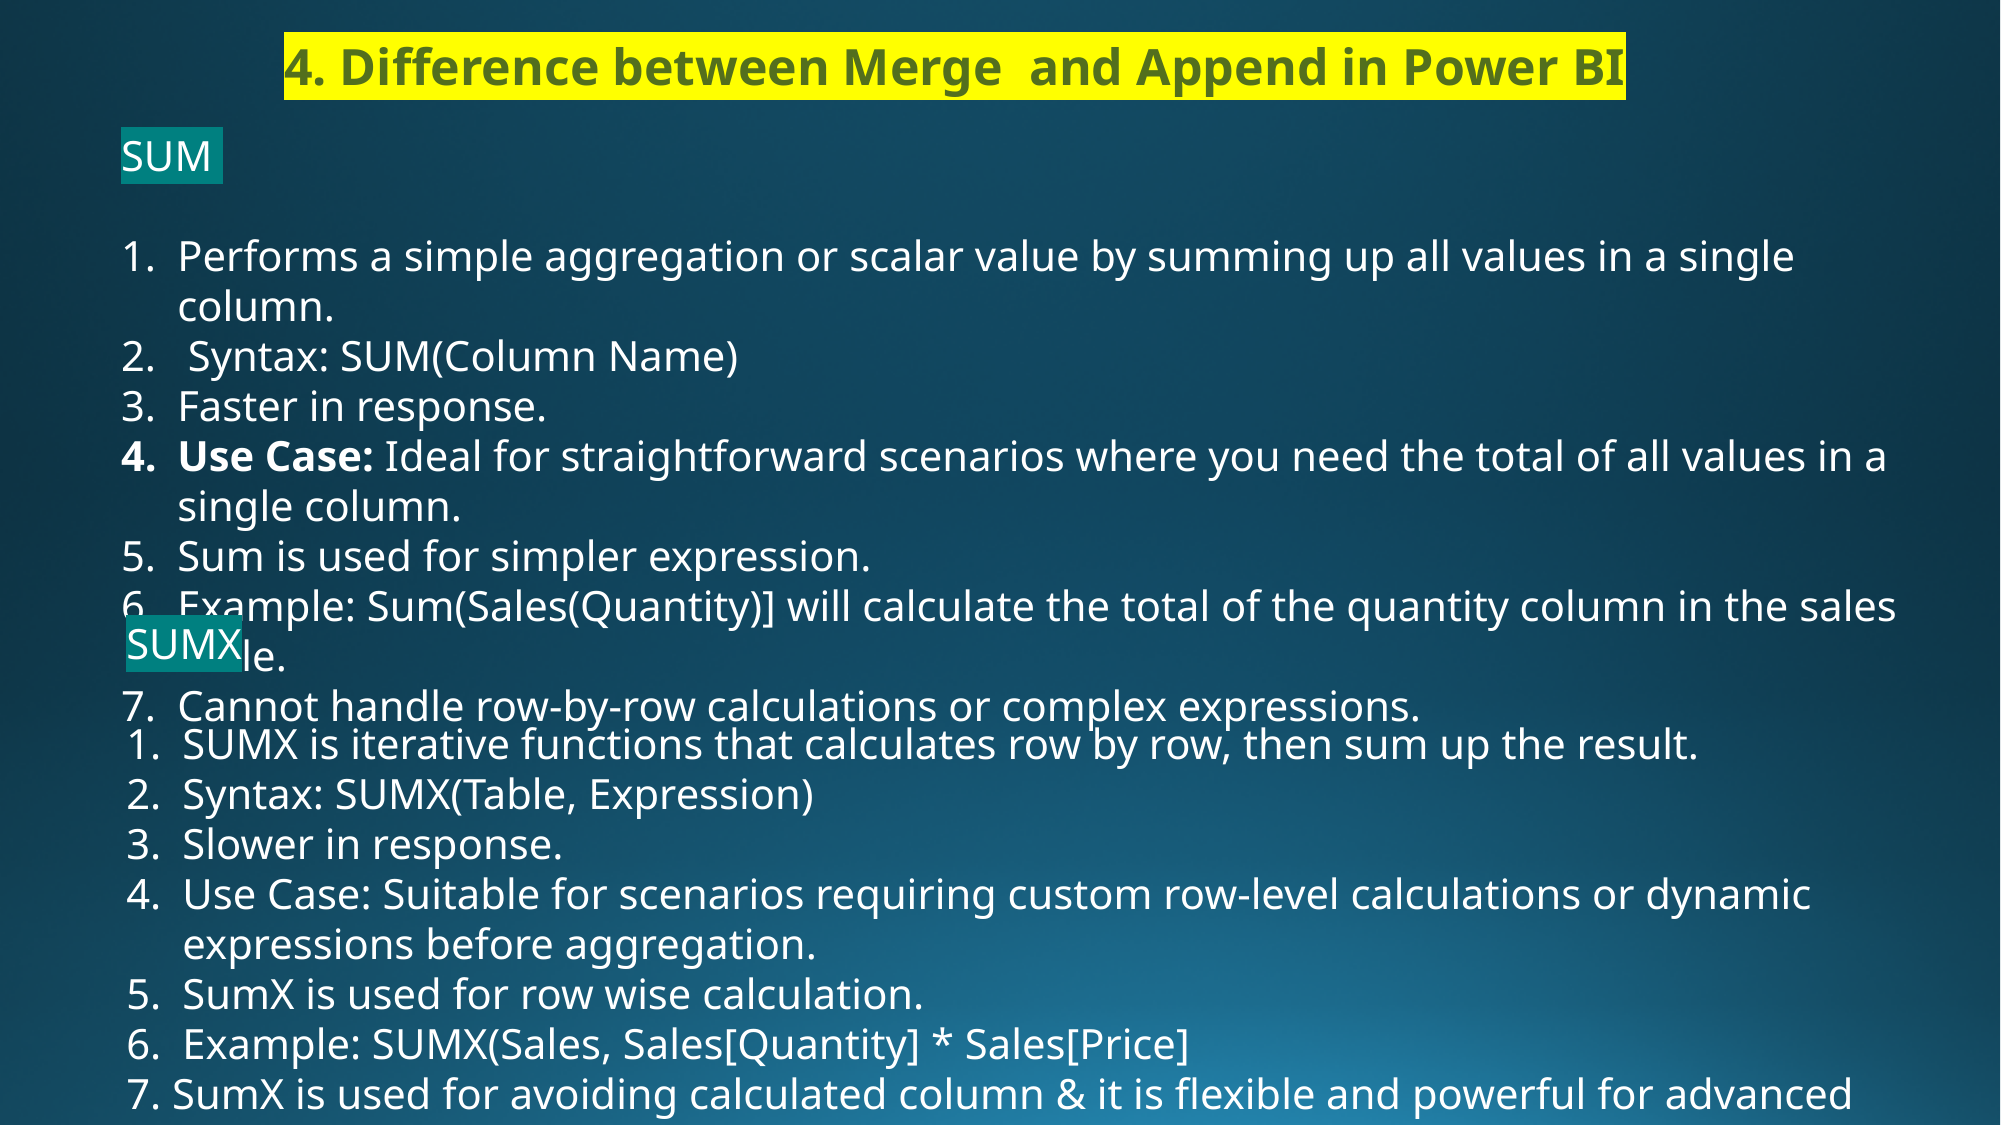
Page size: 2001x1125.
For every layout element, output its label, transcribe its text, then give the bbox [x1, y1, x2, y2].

text_box 4. Difference between Merge and Append in Power BI [171, 28, 1739, 104]
text_box SUM Performs a simple aggregation or scalar value by summing up all values in a single column. Syntax: SUM(Column Name) Faster in response. Use Case: Ideal for straightforward scenarios where you need the total of all values in a single column. Sum is used for simpler expression. Example: Sum(Sales(Quantity)] will calculate the total of the quantity column in the sales table. Cannot handle row-by-row calculations or complex expressions. [106, 122, 1956, 738]
picture [0, 0, 2001, 1125]
text_box SUMX SUMX is iterative functions that calculates row by row, then sum up the result. Syntax: SUMX(Table, Expression) Slower in response. Use Case: Suitable for scenarios requiring custom row-level calculations or dynamic expressions before aggregation. SumX is used for row wise calculation. Example: SUMX(Sales, Sales[Quantity] * Sales[Price] 7. SumX is used for avoiding calculated column & it is flexible and powerful for advanced calculations. [111, 610, 1950, 1125]
